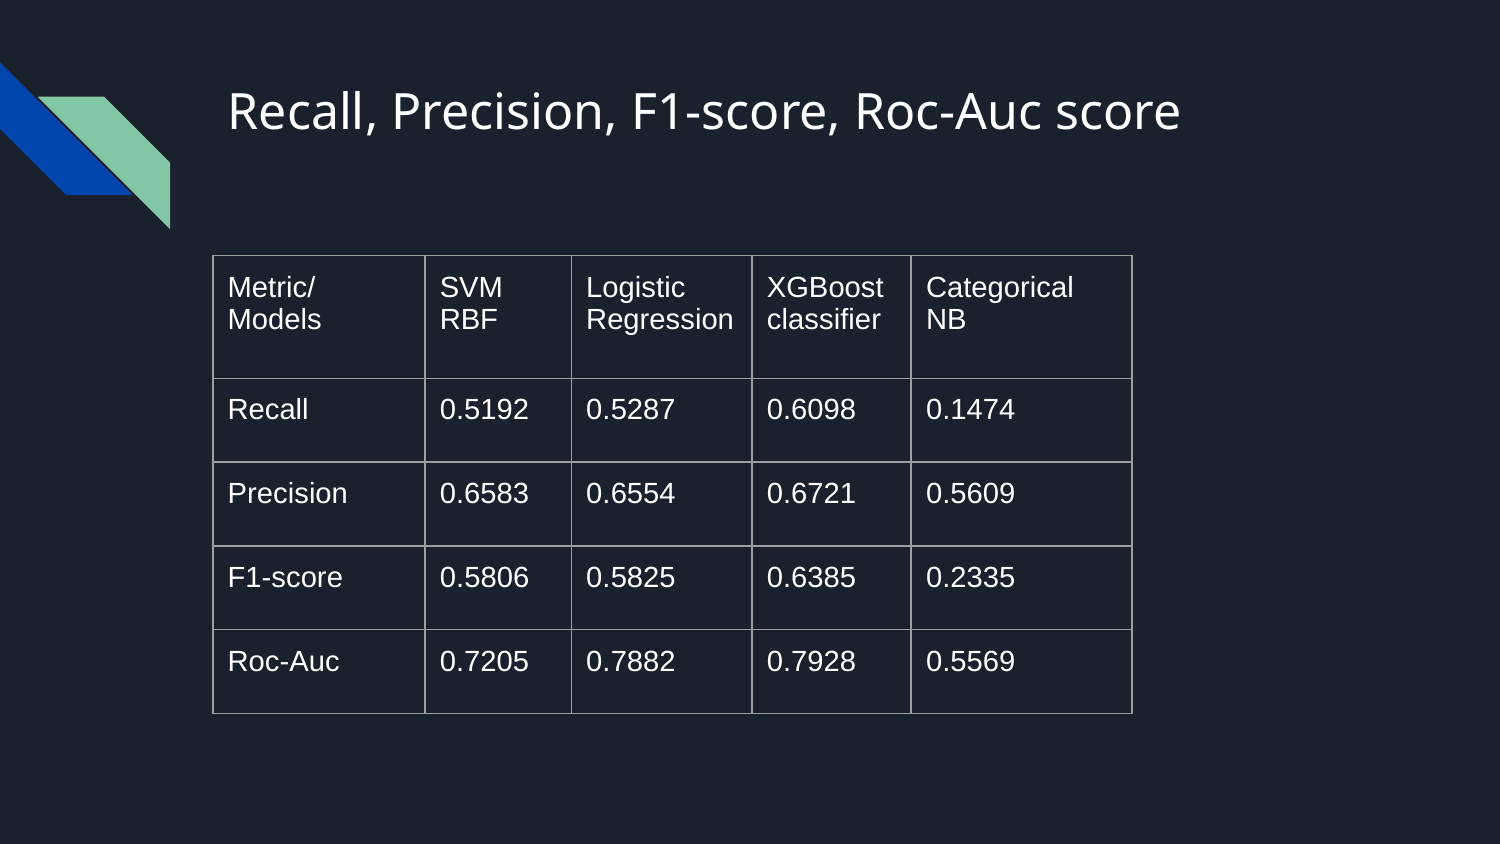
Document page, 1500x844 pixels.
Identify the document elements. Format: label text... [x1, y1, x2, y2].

table_cell 0.5192 [426, 379, 571, 461]
table_cell 0.5806 [426, 547, 571, 629]
table_header Logistic Regression [572, 256, 751, 378]
table_cell F1-score [214, 547, 424, 629]
table_header XGBoost classifier [753, 256, 910, 378]
table_cell 0.5825 [572, 547, 751, 629]
table_cell 0.5569 [912, 630, 1131, 713]
table_cell Precision [214, 463, 424, 545]
table_cell 0.5287 [572, 379, 751, 461]
table_cell 0.7928 [753, 630, 910, 713]
table_cell Roc-Auc [214, 630, 424, 713]
table_header Categorical NB [912, 256, 1131, 378]
table_cell 0.6385 [753, 547, 910, 629]
title Recall, Precision, F1-score, Roc-Auc score [212, 64, 1368, 215]
table_cell 0.6098 [753, 379, 910, 461]
table_header Metric/Models [214, 256, 424, 378]
table_cell 0.5609 [912, 463, 1131, 545]
table_cell 0.7882 [572, 630, 751, 713]
table_header SVM RBF [426, 256, 571, 378]
table_cell 0.6554 [572, 463, 751, 545]
table_cell 0.2335 [912, 547, 1131, 629]
table_cell 0.1474 [912, 379, 1131, 461]
table_cell 0.7205 [426, 630, 571, 713]
table_cell 0.6583 [426, 463, 571, 545]
table_cell Recall [214, 379, 424, 461]
table_cell 0.6721 [753, 463, 910, 545]
